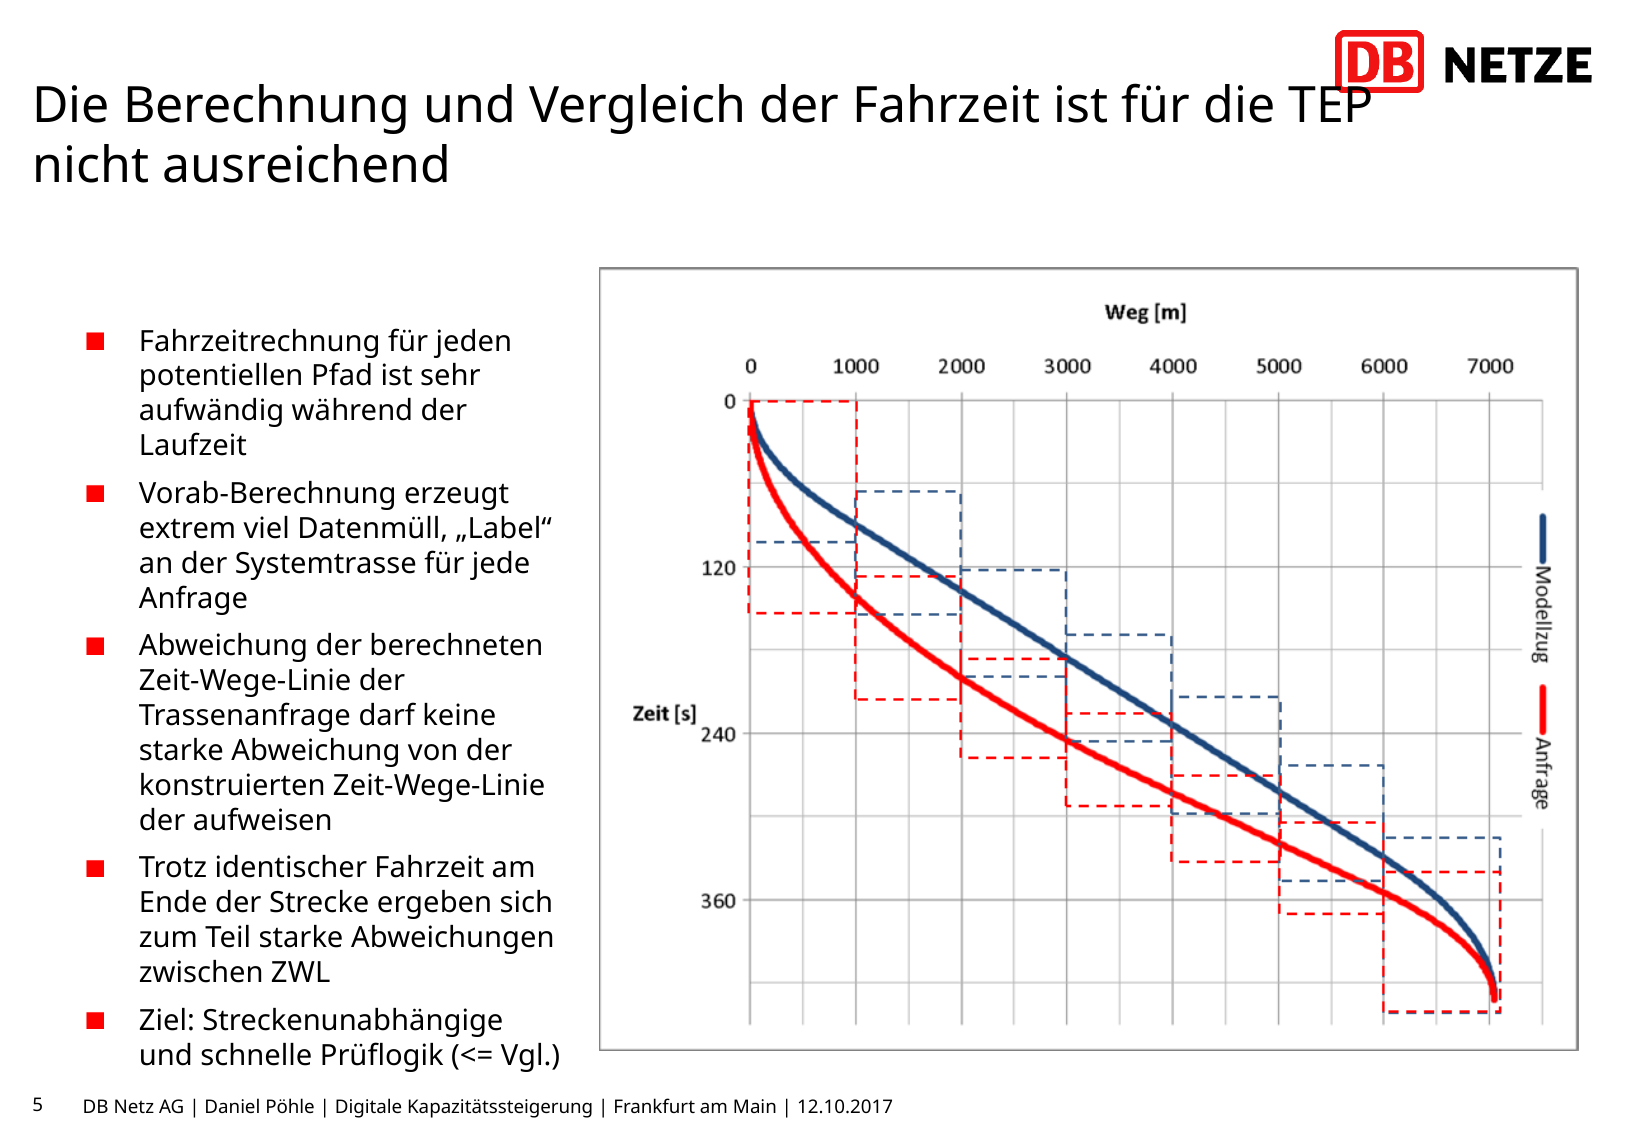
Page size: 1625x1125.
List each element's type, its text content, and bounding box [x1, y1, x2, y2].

slide_number 5 [32, 1097, 80, 1114]
picture [82, 1008, 104, 1029]
picture [82, 633, 104, 655]
picture [82, 856, 104, 877]
footer DB Netz AG | Daniel Pöhle | Digitale Kapazitätssteigerung | Frankfurt am Main | 12.10.2017 [82, 1097, 1214, 1114]
picture [599, 266, 1579, 1051]
picture [82, 328, 104, 350]
picture [1335, 30, 1592, 66]
picture [82, 481, 104, 502]
text_box Fahrzeitrechnung für jeden potentiellen Pfad ist sehr aufwändig während der Laufzeit Vorab-Berechnung erzeugt extrem viel Datenmüll, „Label“ an der Systemtrasse für jede Anfrage Abweichung der berechneten Zeit-Wege-Linie der Trassenanfrage darf keine starke Abweichung von der konstruierten Zeit-Wege-Linie der aufweisen Trotz identischer Fahrzeit am Ende der Strecke ergeben sich zum Teil starke Abweichungen zwischen ZWL Ziel: Streckenunabhängige und schnelle Prüflogik (<= Vgl.) [67, 314, 576, 1079]
title Die Berechnung und Vergleich der Fahrzeit ist für die TEP nicht ausreichend [32, 66, 1592, 197]
